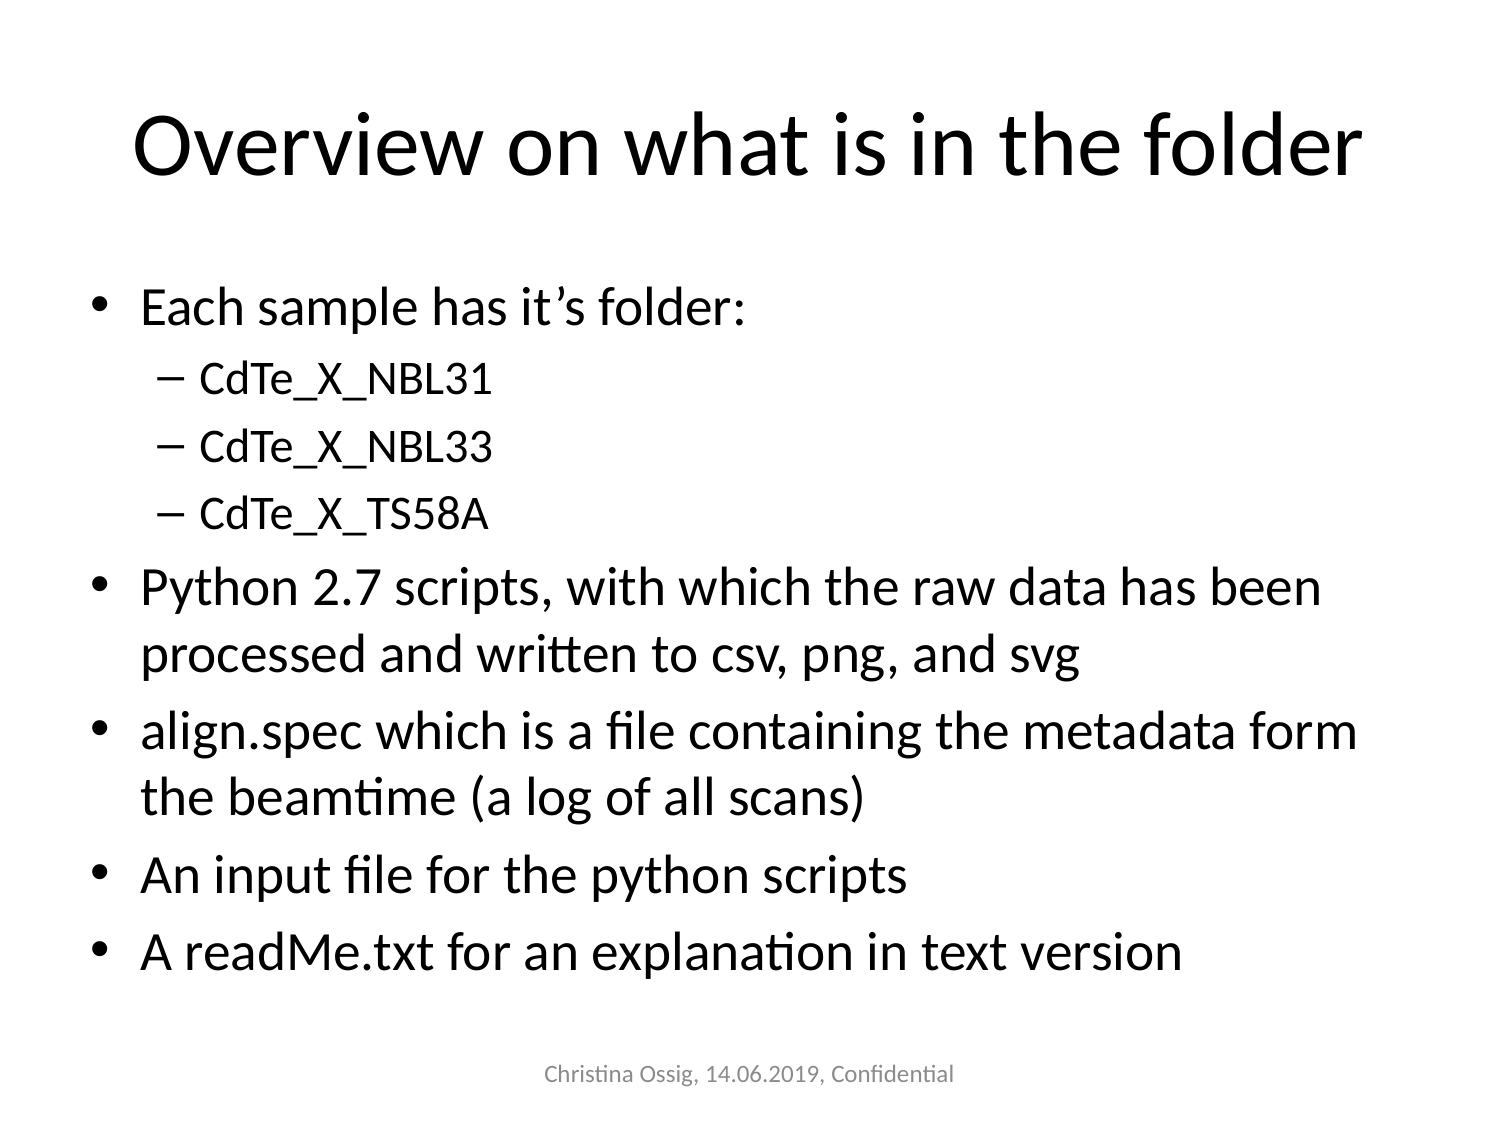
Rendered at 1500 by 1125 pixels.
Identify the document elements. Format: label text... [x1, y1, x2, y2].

title Overview on what is in the folder [75, 45, 1425, 233]
footer Christina Ossig, 14.06.2019, Confidential [512, 1042, 988, 1103]
list Each sample has it’s folder: CdTe_X_NBL31 CdTe_X_NBL33 CdTe_X_TS58A Python 2.7 scripts, with which the raw data has been processed and written to csv, png, and svg align.spec which is a file containing the metadata form the beamtime (a log of all scans) An input file for the python scripts A readMe.txt for an explanation in text version [75, 262, 1425, 1005]
